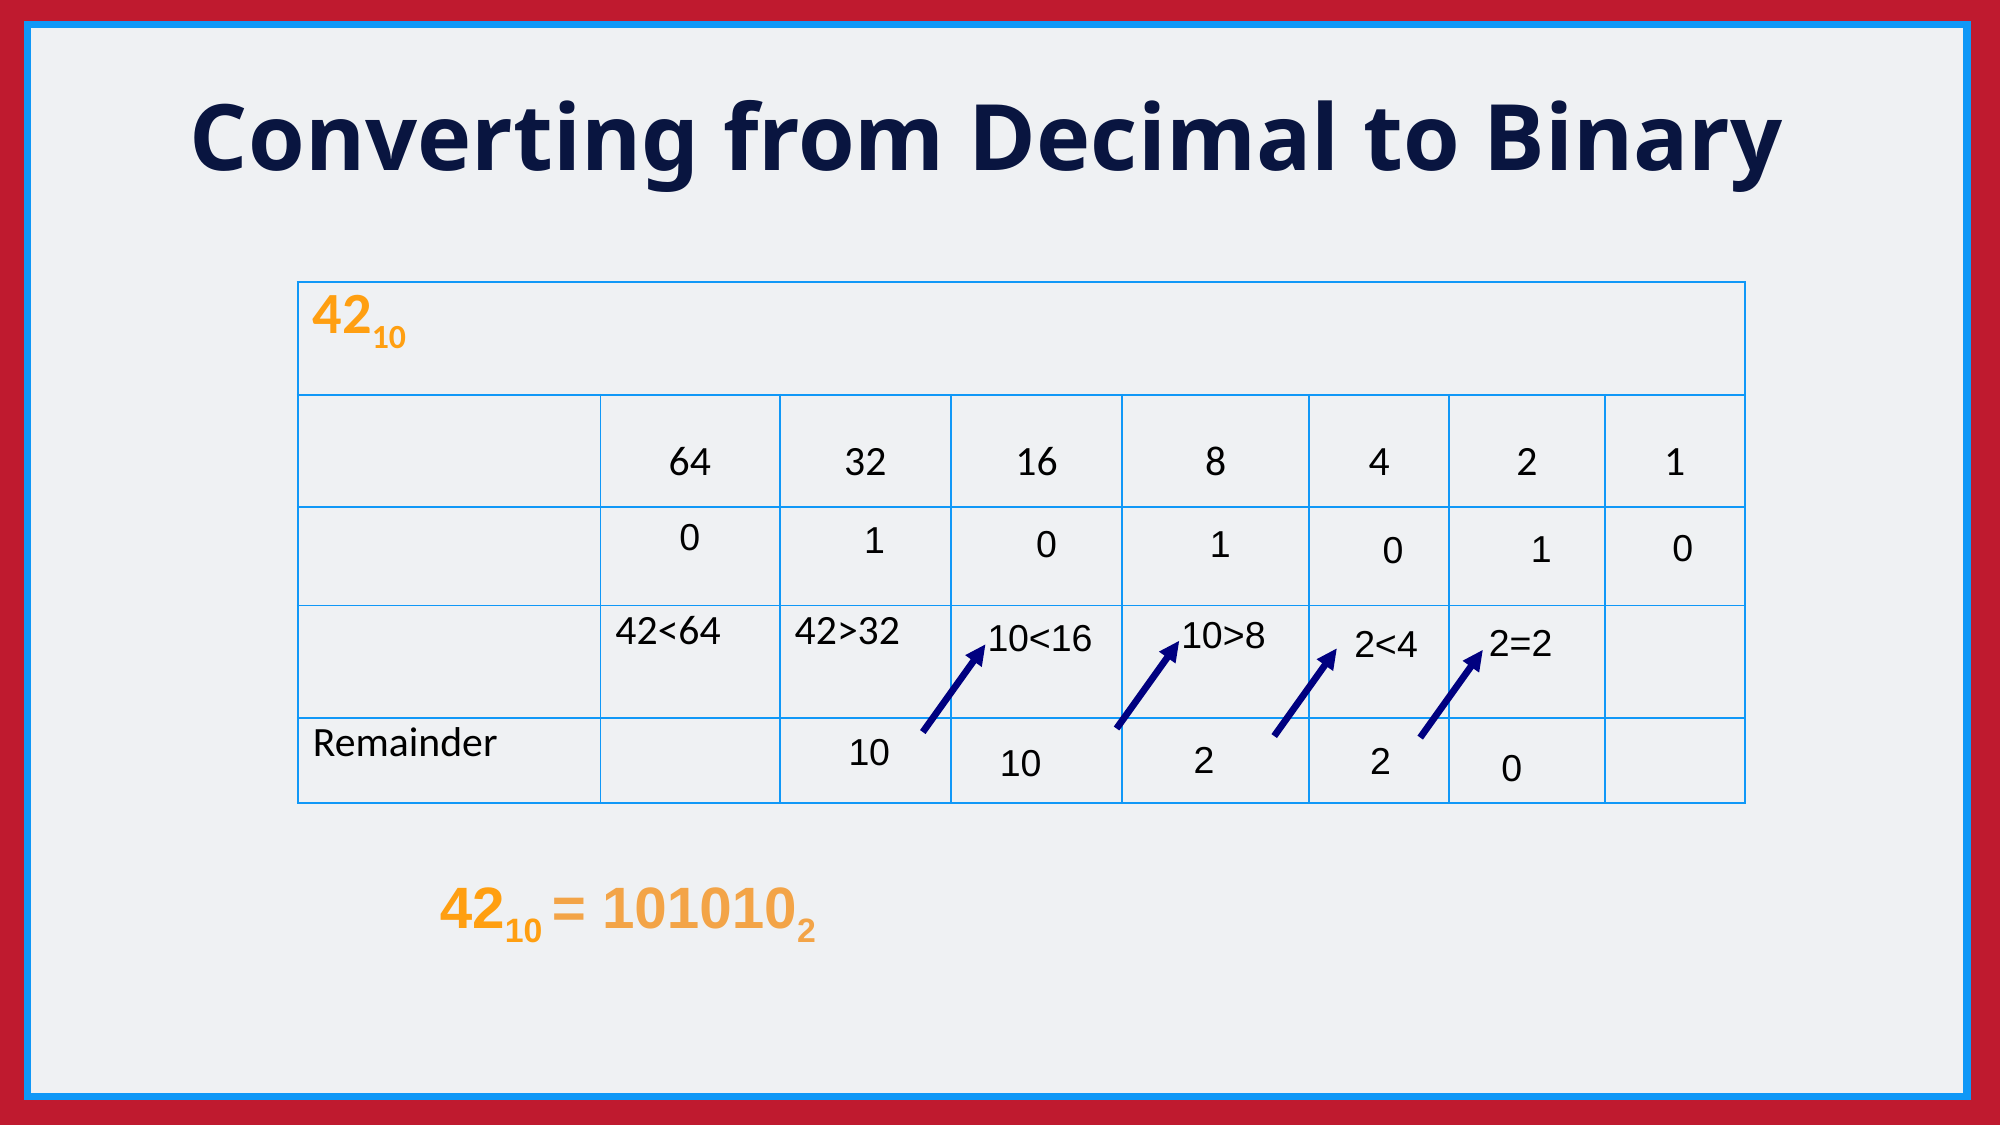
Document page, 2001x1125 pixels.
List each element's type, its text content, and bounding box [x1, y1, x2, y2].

table_cell 42>32 [781, 606, 950, 717]
table_cell [1123, 508, 1308, 605]
table_cell 2 [1450, 396, 1604, 506]
text_box 0 [664, 505, 753, 566]
text_box 1 [1195, 512, 1283, 573]
text_box 1 [1516, 517, 1604, 577]
table_cell Remainder [299, 719, 600, 802]
text_box 2<4 [1468, 664, 1477, 673]
text_box 0 [1657, 516, 1746, 576]
table_cell [781, 508, 950, 605]
table_cell [601, 508, 779, 605]
text_box 4210 = 1010102 [425, 862, 1435, 957]
text_box [1274, 648, 1337, 737]
table_cell [1126, 606, 1308, 717]
text_box 10>8 [1166, 603, 1304, 664]
table_cell [1606, 719, 1744, 802]
table_cell 1 [1606, 396, 1744, 506]
text_box 2=2 [1474, 611, 1612, 672]
table_cell [299, 606, 600, 717]
table_cell 32 [781, 396, 950, 506]
table_cell 64 [601, 396, 779, 506]
table_cell 42<64 [601, 606, 779, 717]
text_box 10 [985, 732, 1073, 792]
text_box 2 [1355, 729, 1443, 790]
table_cell [1606, 606, 1744, 717]
text_box 1 [849, 508, 937, 569]
table_cell [601, 719, 779, 802]
table_cell [1123, 606, 1166, 717]
table_cell 16 [952, 396, 1121, 506]
table_cell [1450, 606, 1604, 612]
table_cell [299, 508, 600, 605]
table_cell [1450, 719, 1604, 802]
table_cell [1450, 508, 1604, 605]
table_cell [1310, 508, 1448, 605]
title Converting from Decimal to Binary [174, 46, 1909, 235]
table_cell [1606, 508, 1744, 605]
table_header 4210 [299, 283, 1744, 394]
text_box 0 [1021, 512, 1109, 573]
text_box 10 [833, 720, 909, 781]
text_box 2<4 [1339, 612, 1474, 673]
table_cell 8 [1123, 396, 1308, 506]
table_cell [952, 606, 1121, 717]
table_cell [952, 719, 1121, 802]
table_cell 4 [1310, 396, 1448, 506]
text_box 2 [1179, 728, 1267, 789]
table_cell [1310, 719, 1448, 802]
table_cell [1450, 672, 1604, 717]
table_cell [1123, 719, 1308, 802]
table_cell [952, 508, 1121, 605]
text_box 0 [1367, 518, 1456, 579]
text_box 10<16 [972, 607, 1111, 667]
text_box 0 [1486, 736, 1575, 797]
table_cell [1310, 606, 1448, 717]
table_cell [781, 719, 950, 802]
table_cell [299, 396, 600, 506]
